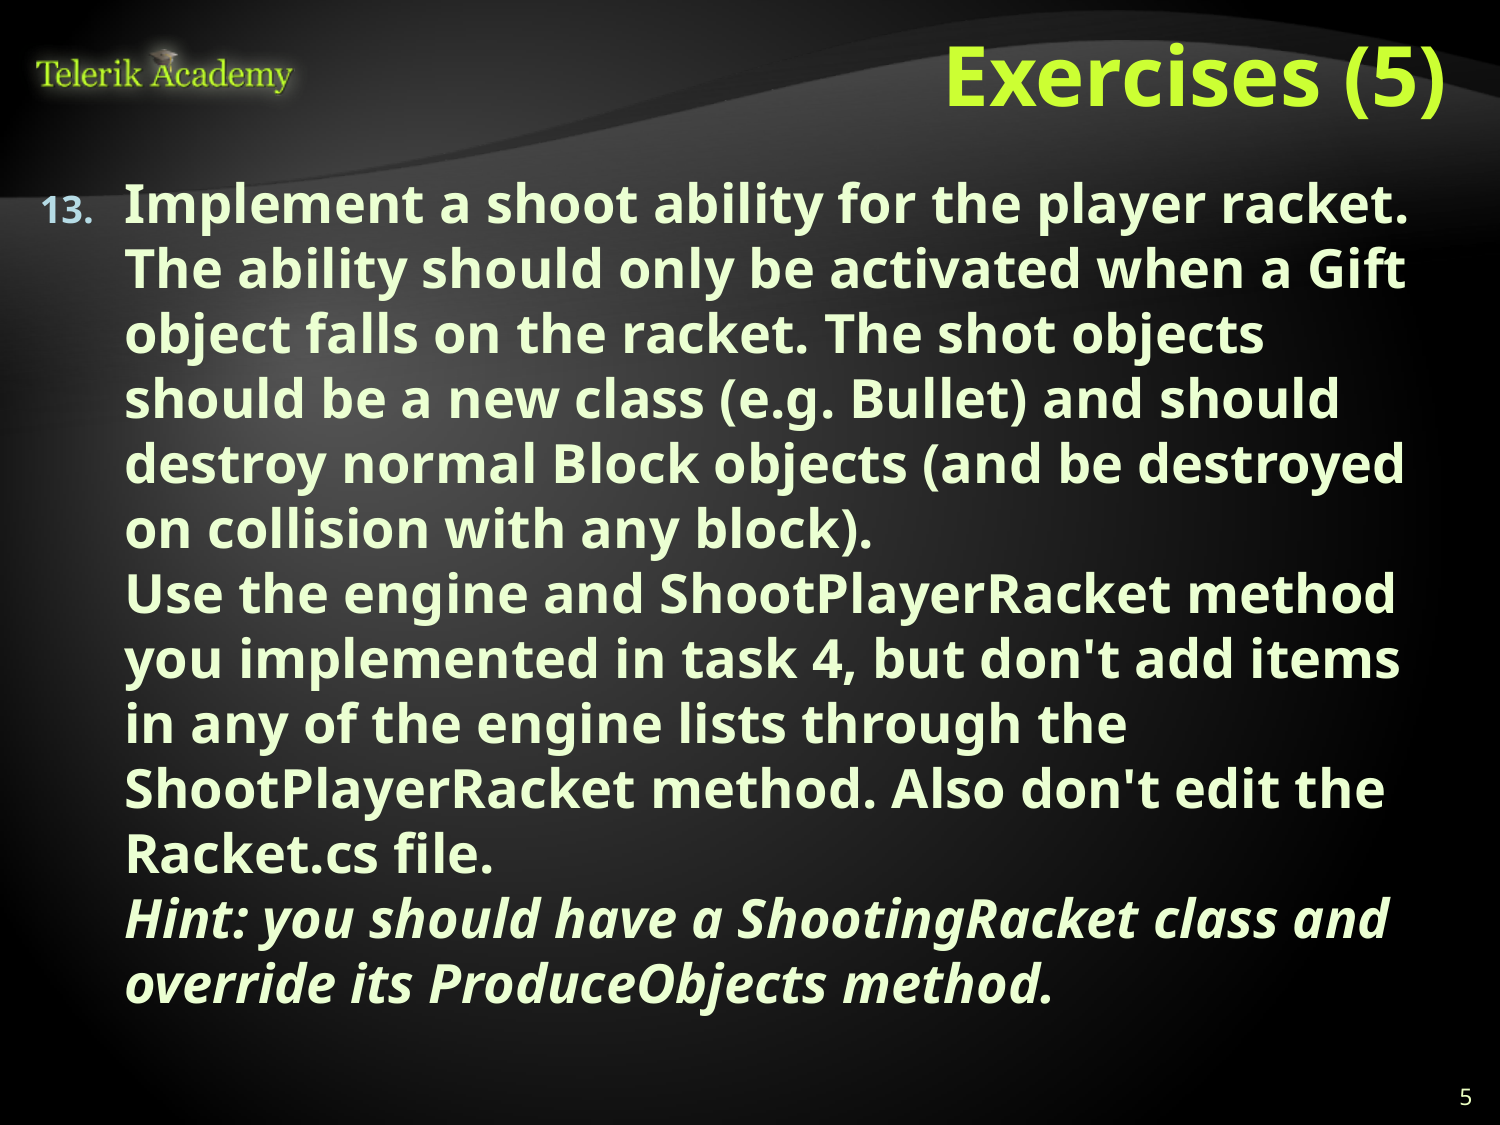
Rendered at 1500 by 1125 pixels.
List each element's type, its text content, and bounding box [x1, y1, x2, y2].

list Implement a shoot ability for the player racket. The ability should only be activated when a Gift object falls on the racket. The shot objects should be a new class (e.g. Bullet) and should destroy normal Block objects (and be destroyed on collision with any block). Use the engine and ShootPlayerRacket method you implemented in task 4, but don't add items in any of the engine lists through the ShootPlayerRacket method. Also don't edit the Racket.cs file. Hint: you should have a ShootingRacket class and override its ProduceObjects method. [24, 162, 1463, 1100]
title Exercises (5) [300, 12, 1463, 150]
picture [0, 0, 1500, 1125]
text_box 5 [1412, 1074, 1488, 1113]
